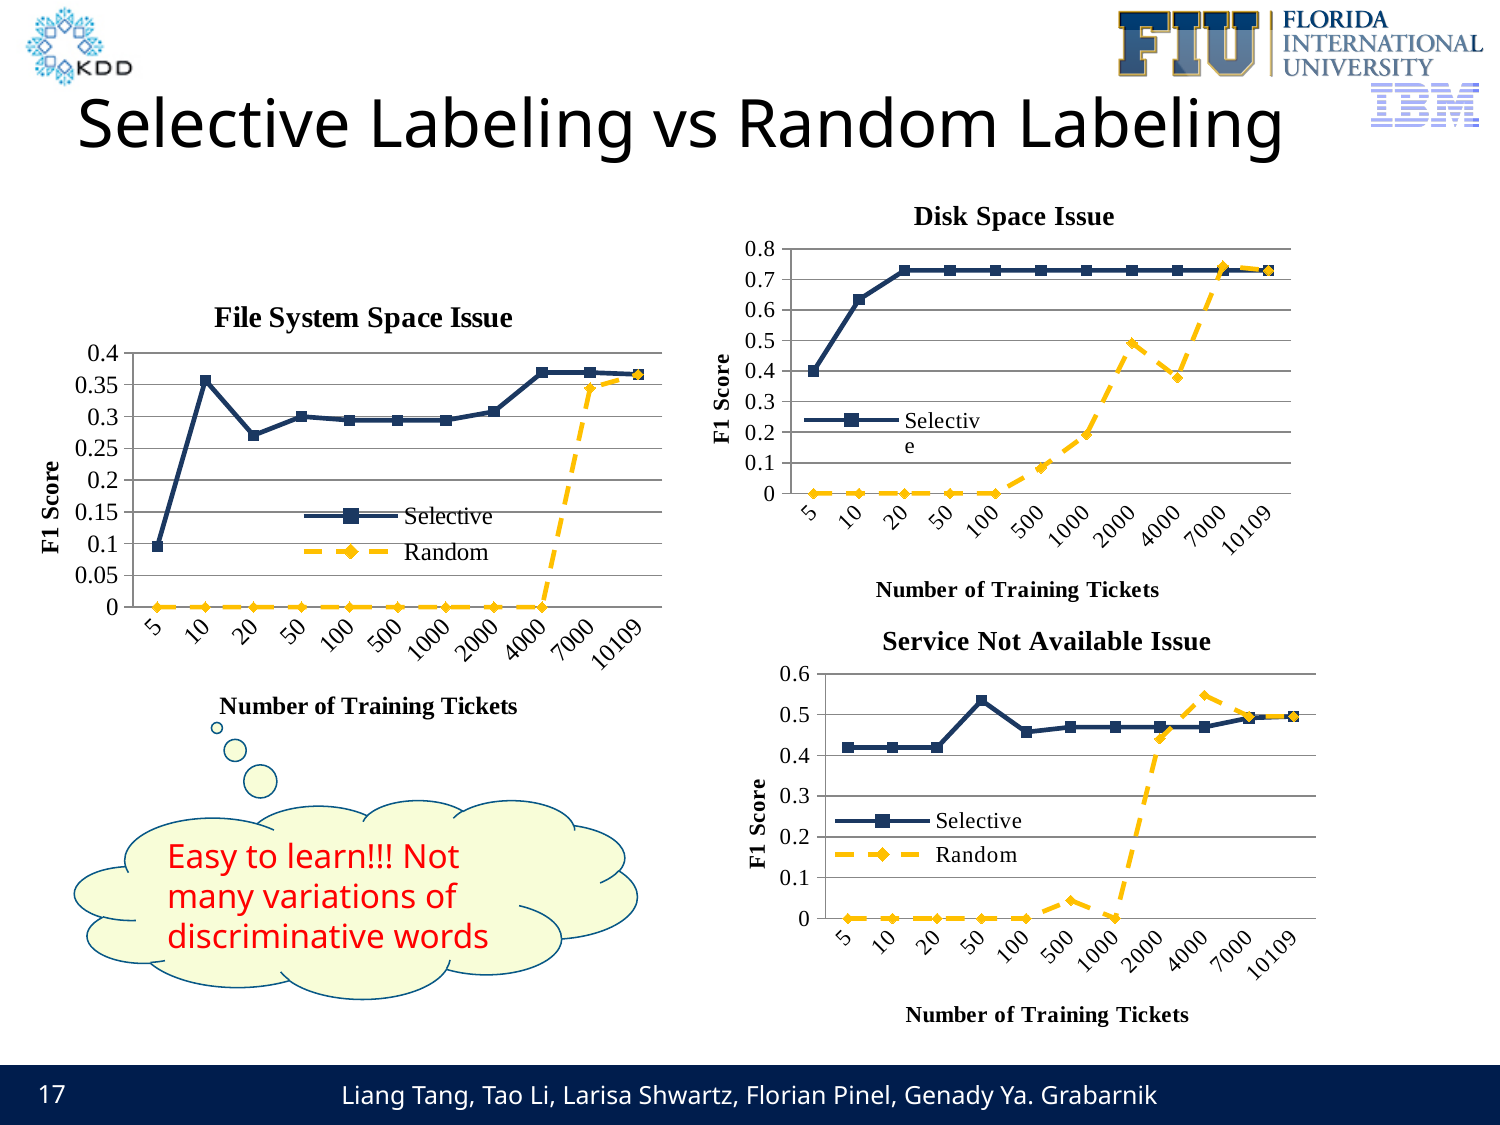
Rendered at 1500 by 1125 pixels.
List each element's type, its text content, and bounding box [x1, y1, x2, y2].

text_box Easy to learn!!! Not many variations of discriminative words [243, 764, 278, 799]
title Selective Labeling vs Random Labeling [62, 22, 1307, 169]
footer Liang Tang, Tao Li, Larisa Shwartz, Florian Pinel, Genady Ya. Grabarnik [81, 1065, 1500, 1125]
slide_number 17 [0, 1065, 81, 1125]
picture [1, 0, 1500, 1065]
text_box Easy to learn!!! Not many variations of discriminative words [73, 799, 639, 1001]
chart [701, 174, 1358, 1051]
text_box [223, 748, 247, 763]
chart [28, 274, 698, 748]
